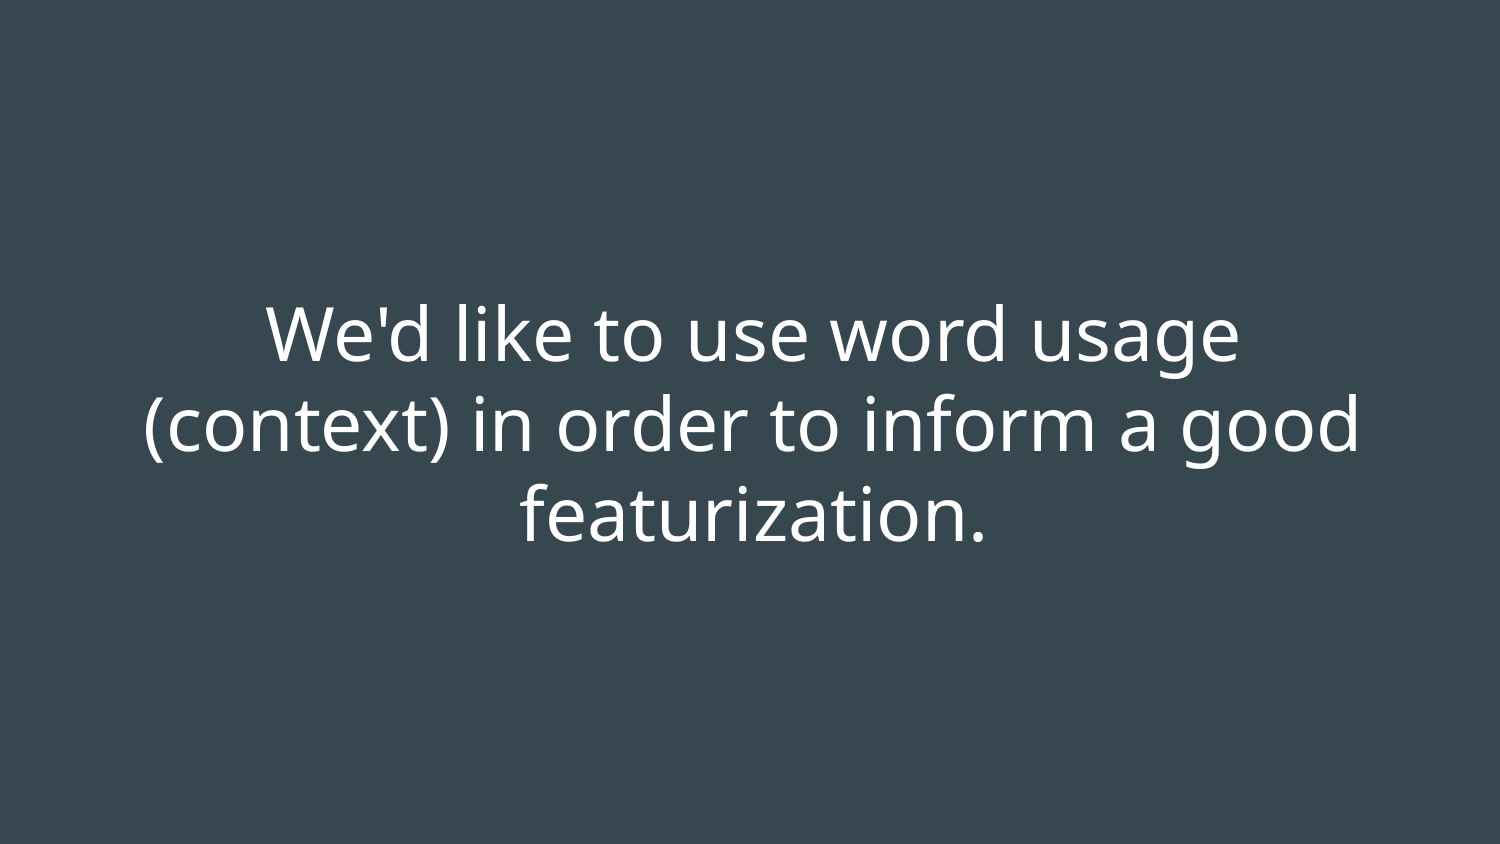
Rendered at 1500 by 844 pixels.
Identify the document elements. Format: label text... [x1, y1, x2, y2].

title We'd like to use word usage (context) in order to inform a good featurization. [110, 351, 1399, 493]
